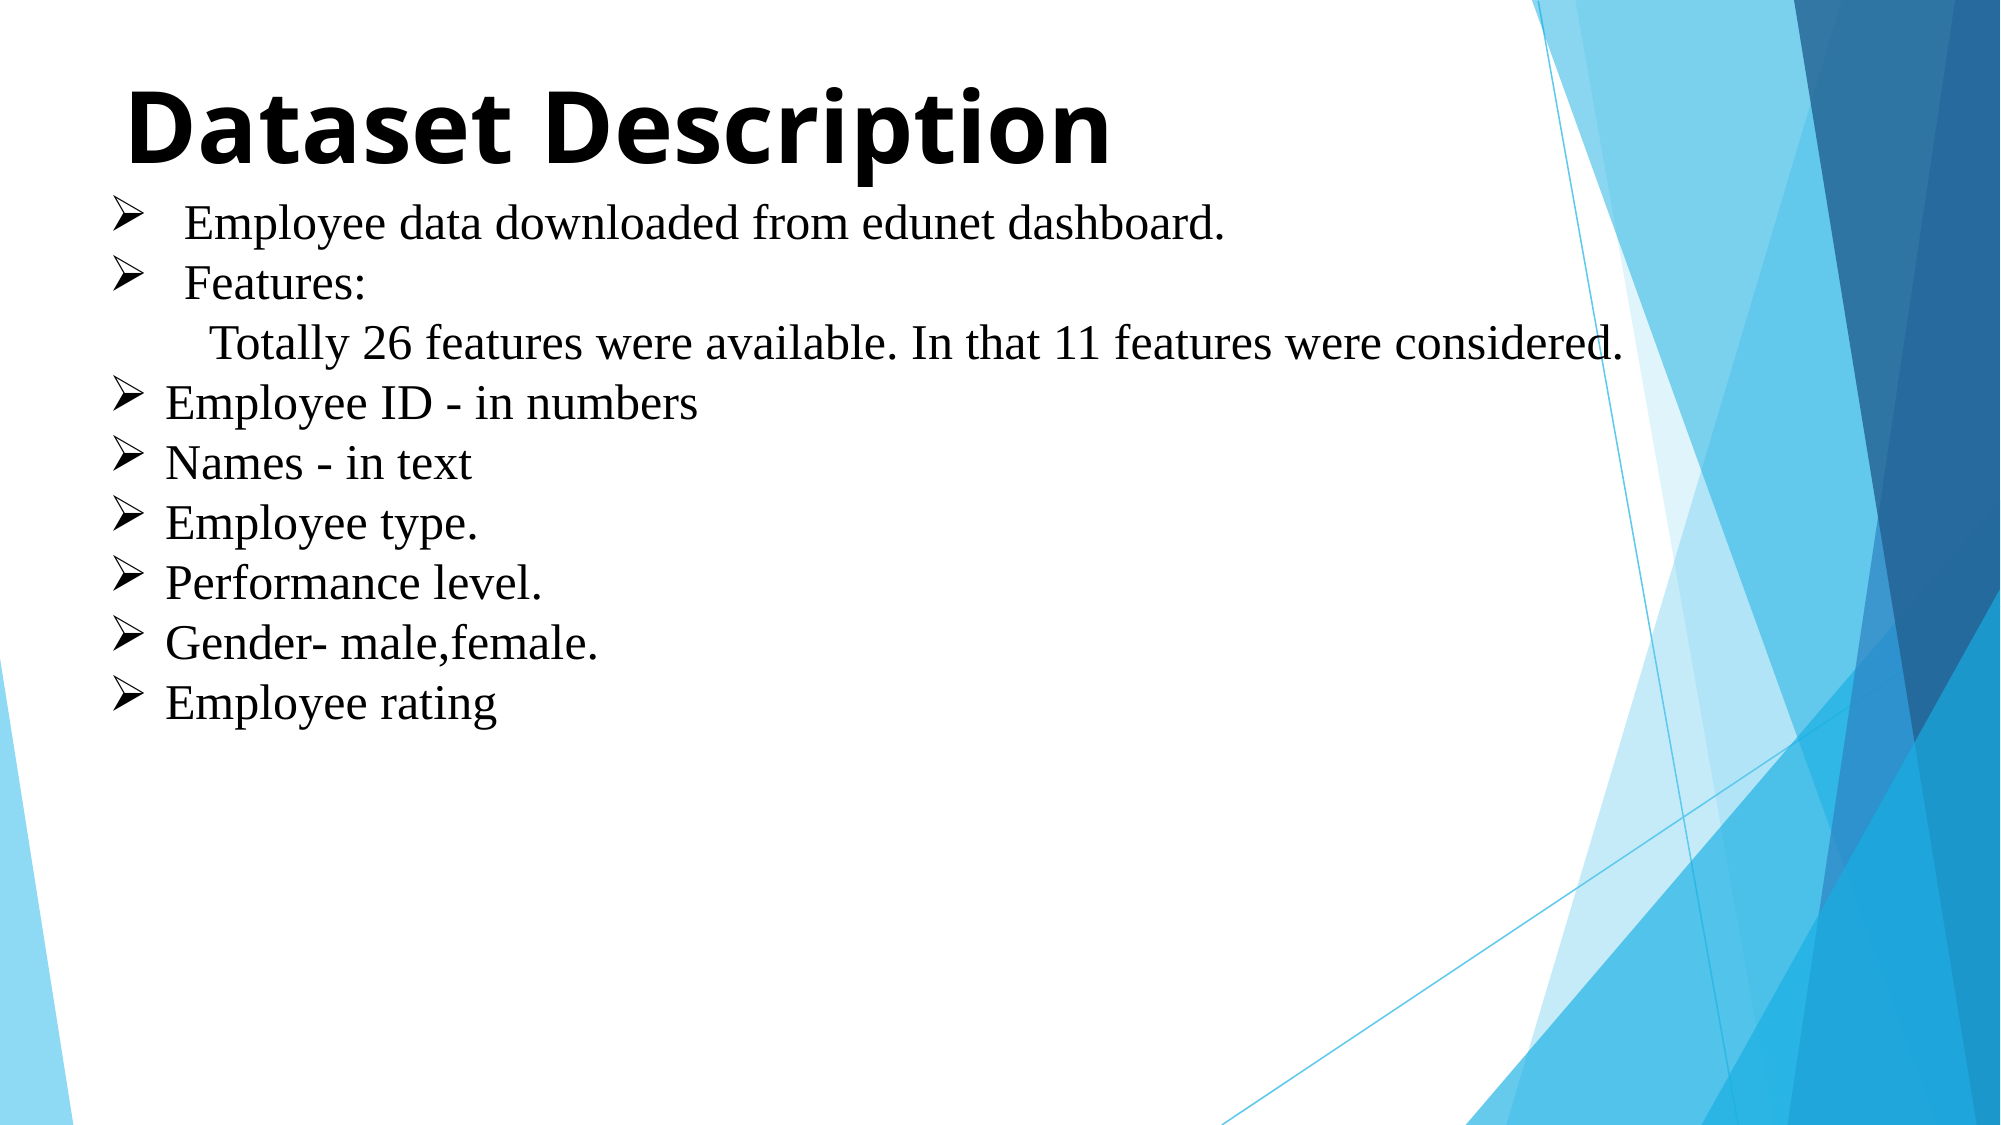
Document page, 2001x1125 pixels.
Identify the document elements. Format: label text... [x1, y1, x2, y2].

text_box Employee data downloaded from edunet dashboard. Features: Totally 26 features were available. In that 11 features were considered. Employee ID - in numbers Names - in text Employee type. Performance level. Gender- male,female. Employee rating [93, 182, 1652, 900]
title Dataset Description [123, 63, 1877, 182]
